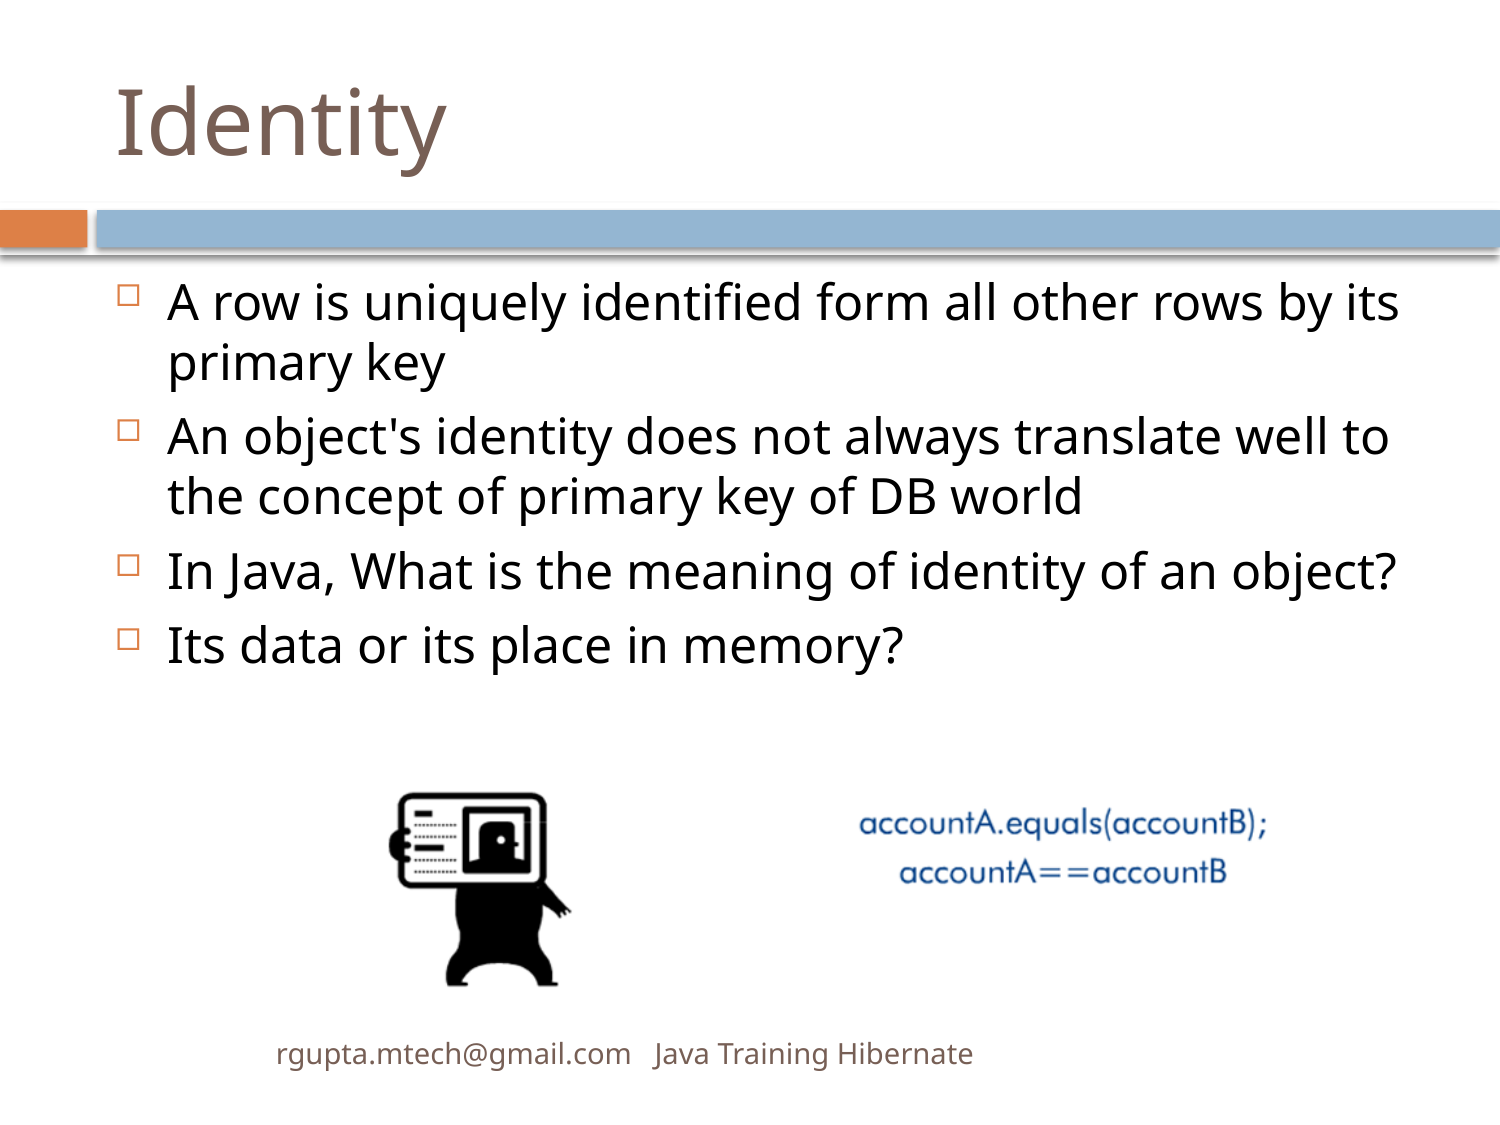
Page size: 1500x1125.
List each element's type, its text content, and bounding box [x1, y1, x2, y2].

list A row is uniquely identified form all other rows by its primary key An object's identity does not always translate well to the concept of primary key of DB world In Java, What is the meaning of identity of an object? Its data or its place in memory? [100, 262, 1438, 1000]
picture [362, 763, 1337, 1002]
footer rgupta.mtech@gmail.com Java Training Hibernate [99, 1024, 990, 1085]
title Identity [100, 37, 1438, 200]
